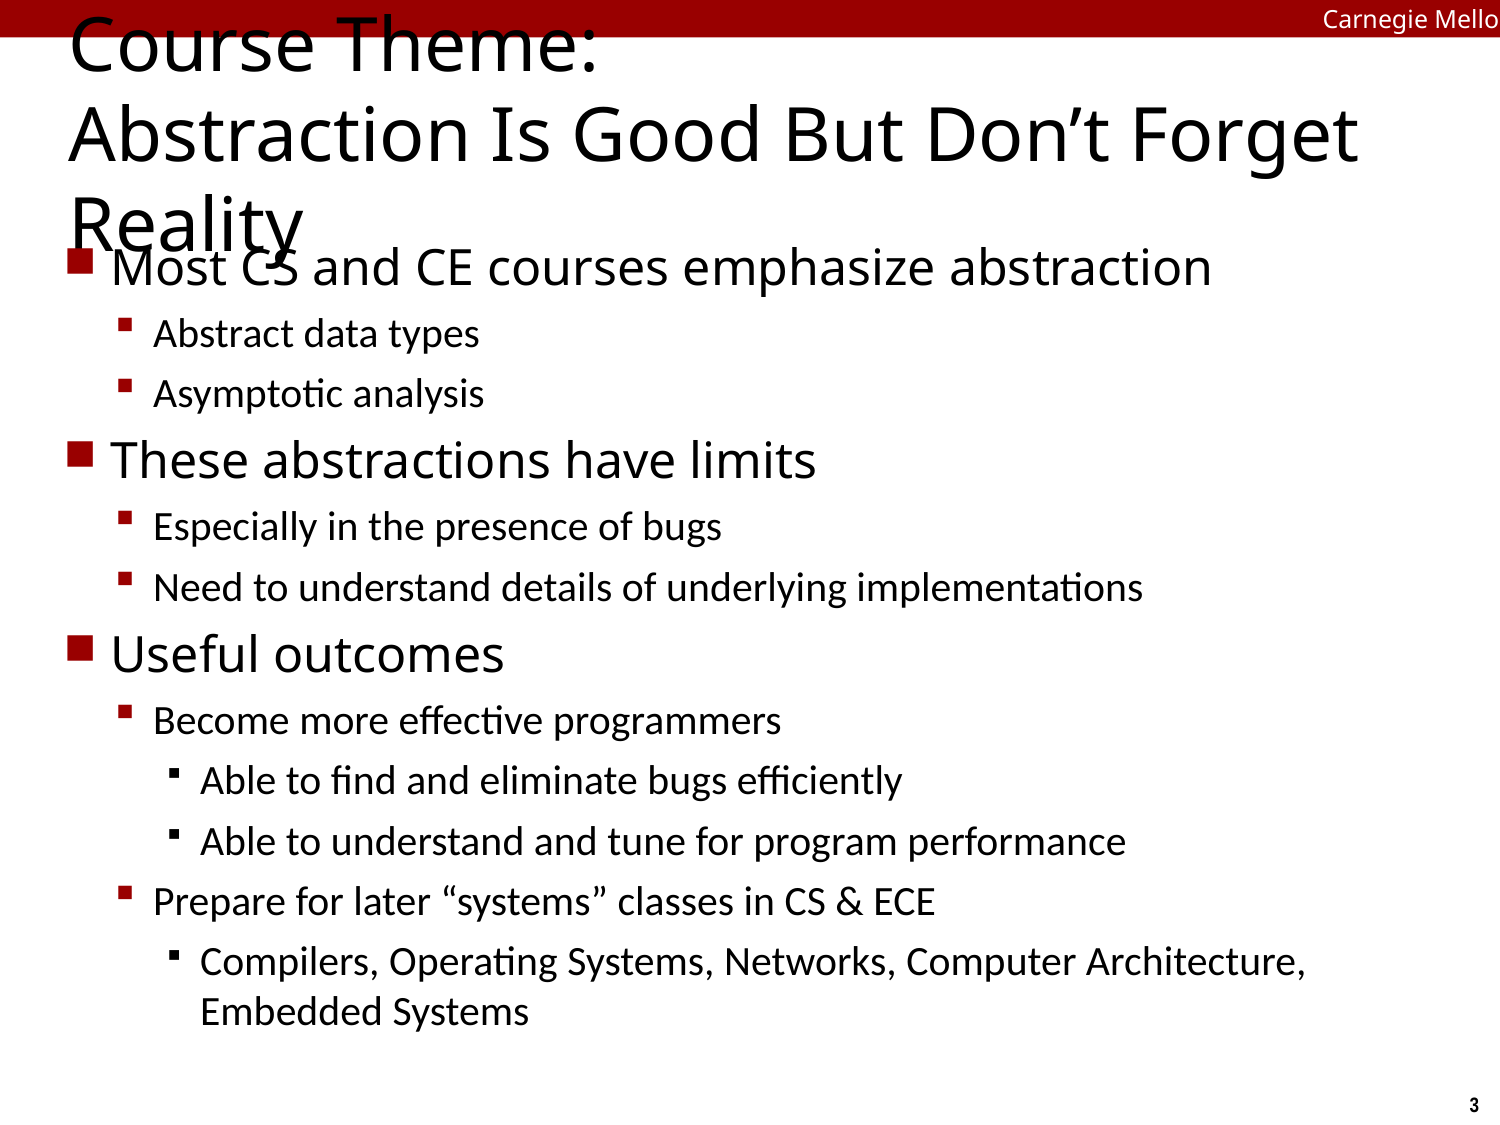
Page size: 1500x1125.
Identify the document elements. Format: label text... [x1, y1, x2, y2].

text_box Carnegie Mellon [1322, 3, 1500, 33]
text_box [0, 0, 1500, 38]
list Most CS and CE courses emphasize abstraction Abstract data types Asymptotic analysis These abstractions have limits Especially in the presence of bugs Need to understand details of underlying implementations Useful outcomes Become more effective programmers Able to find and eliminate bugs efficiently Able to understand and tune for program performance Prepare for later “systems” classes in CS & ECE Compilers, Operating Systems, Networks, Computer Architecture, Embedded Systems [62, 228, 1438, 1122]
title Course Theme: Abstraction Is Good But Don’t Forget Reality [62, 41, 1438, 222]
